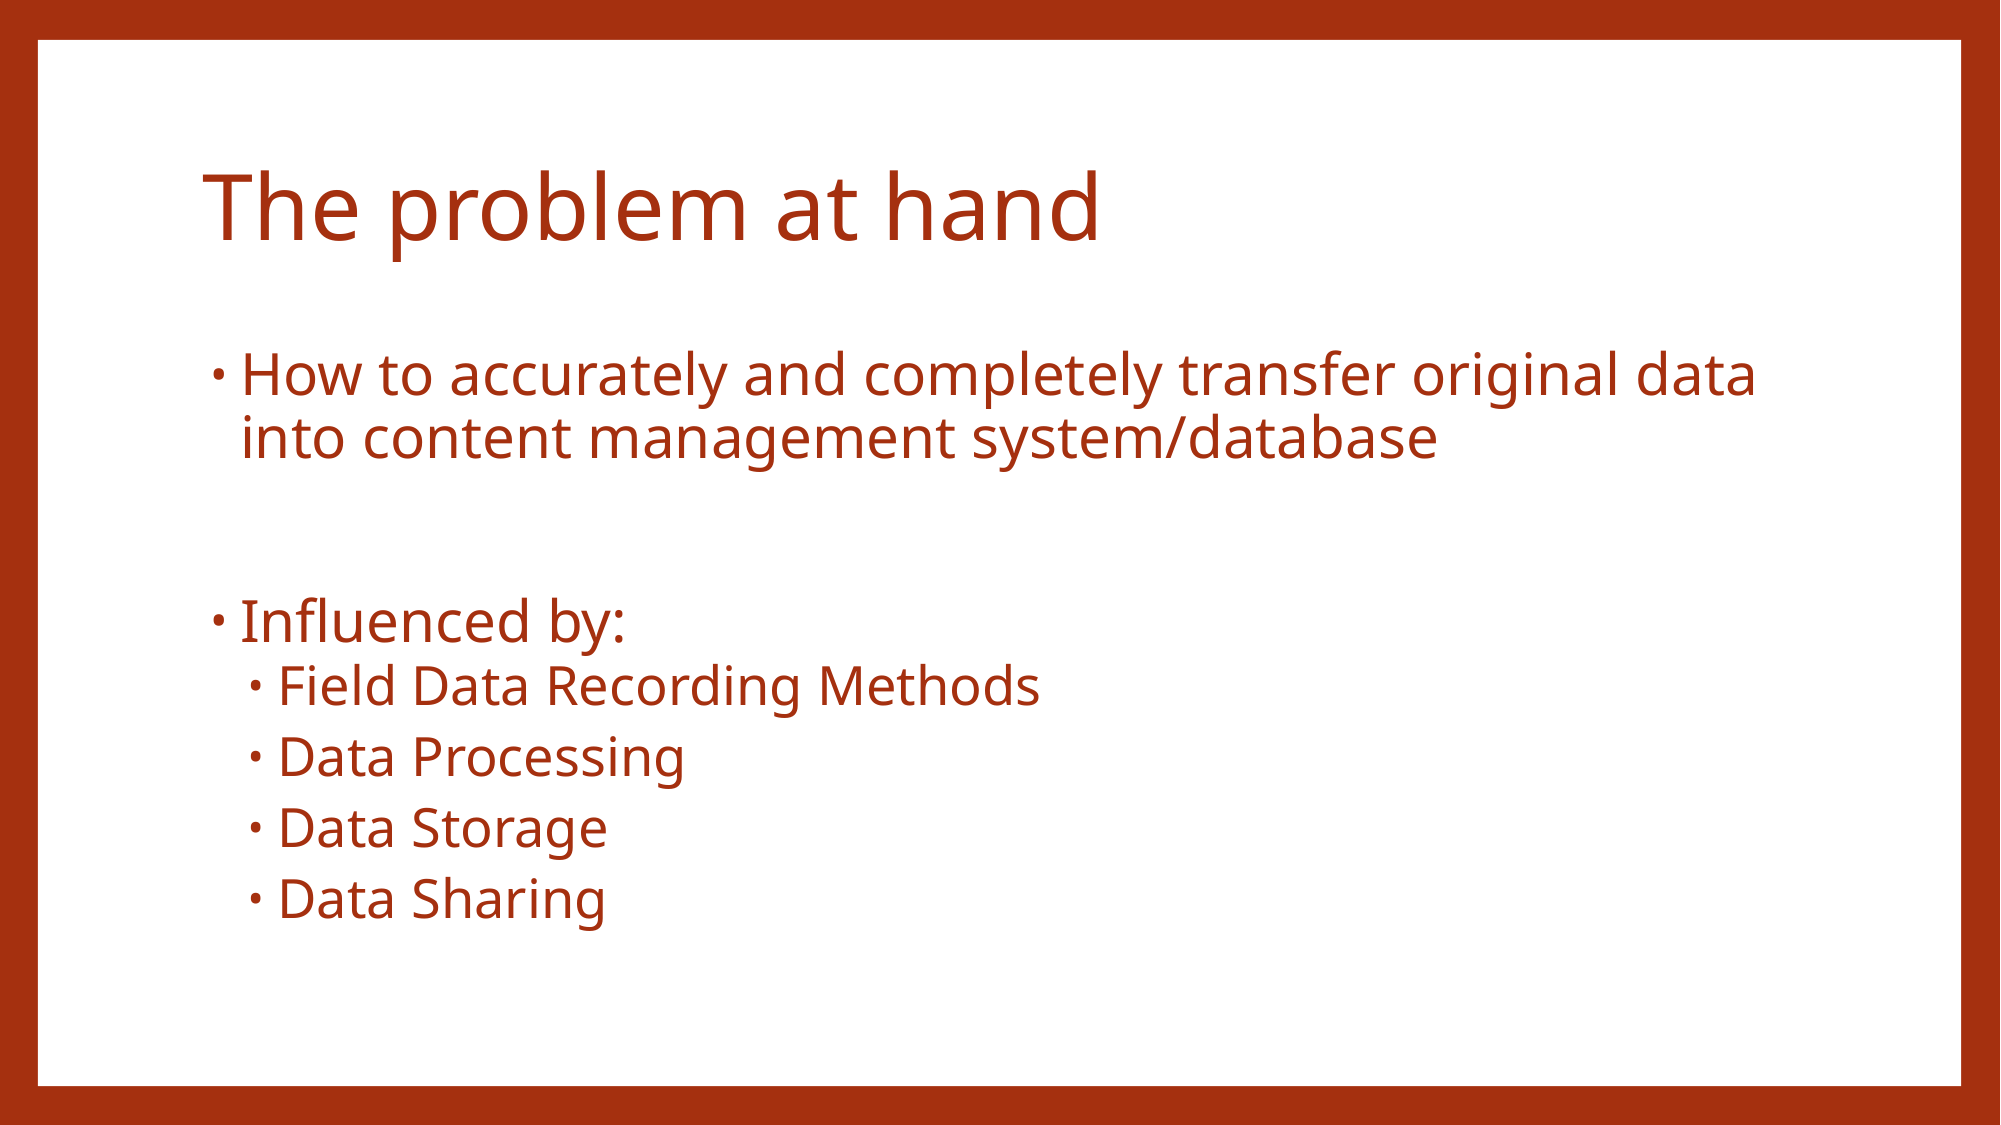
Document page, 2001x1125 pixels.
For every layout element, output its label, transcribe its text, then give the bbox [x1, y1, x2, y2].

list How to accurately and completely transfer original data into content management system/database Influenced by: Field Data Recording Methods Data Processing Data Storage Data Sharing [187, 337, 1808, 1000]
title The problem at hand [187, 99, 1808, 323]
